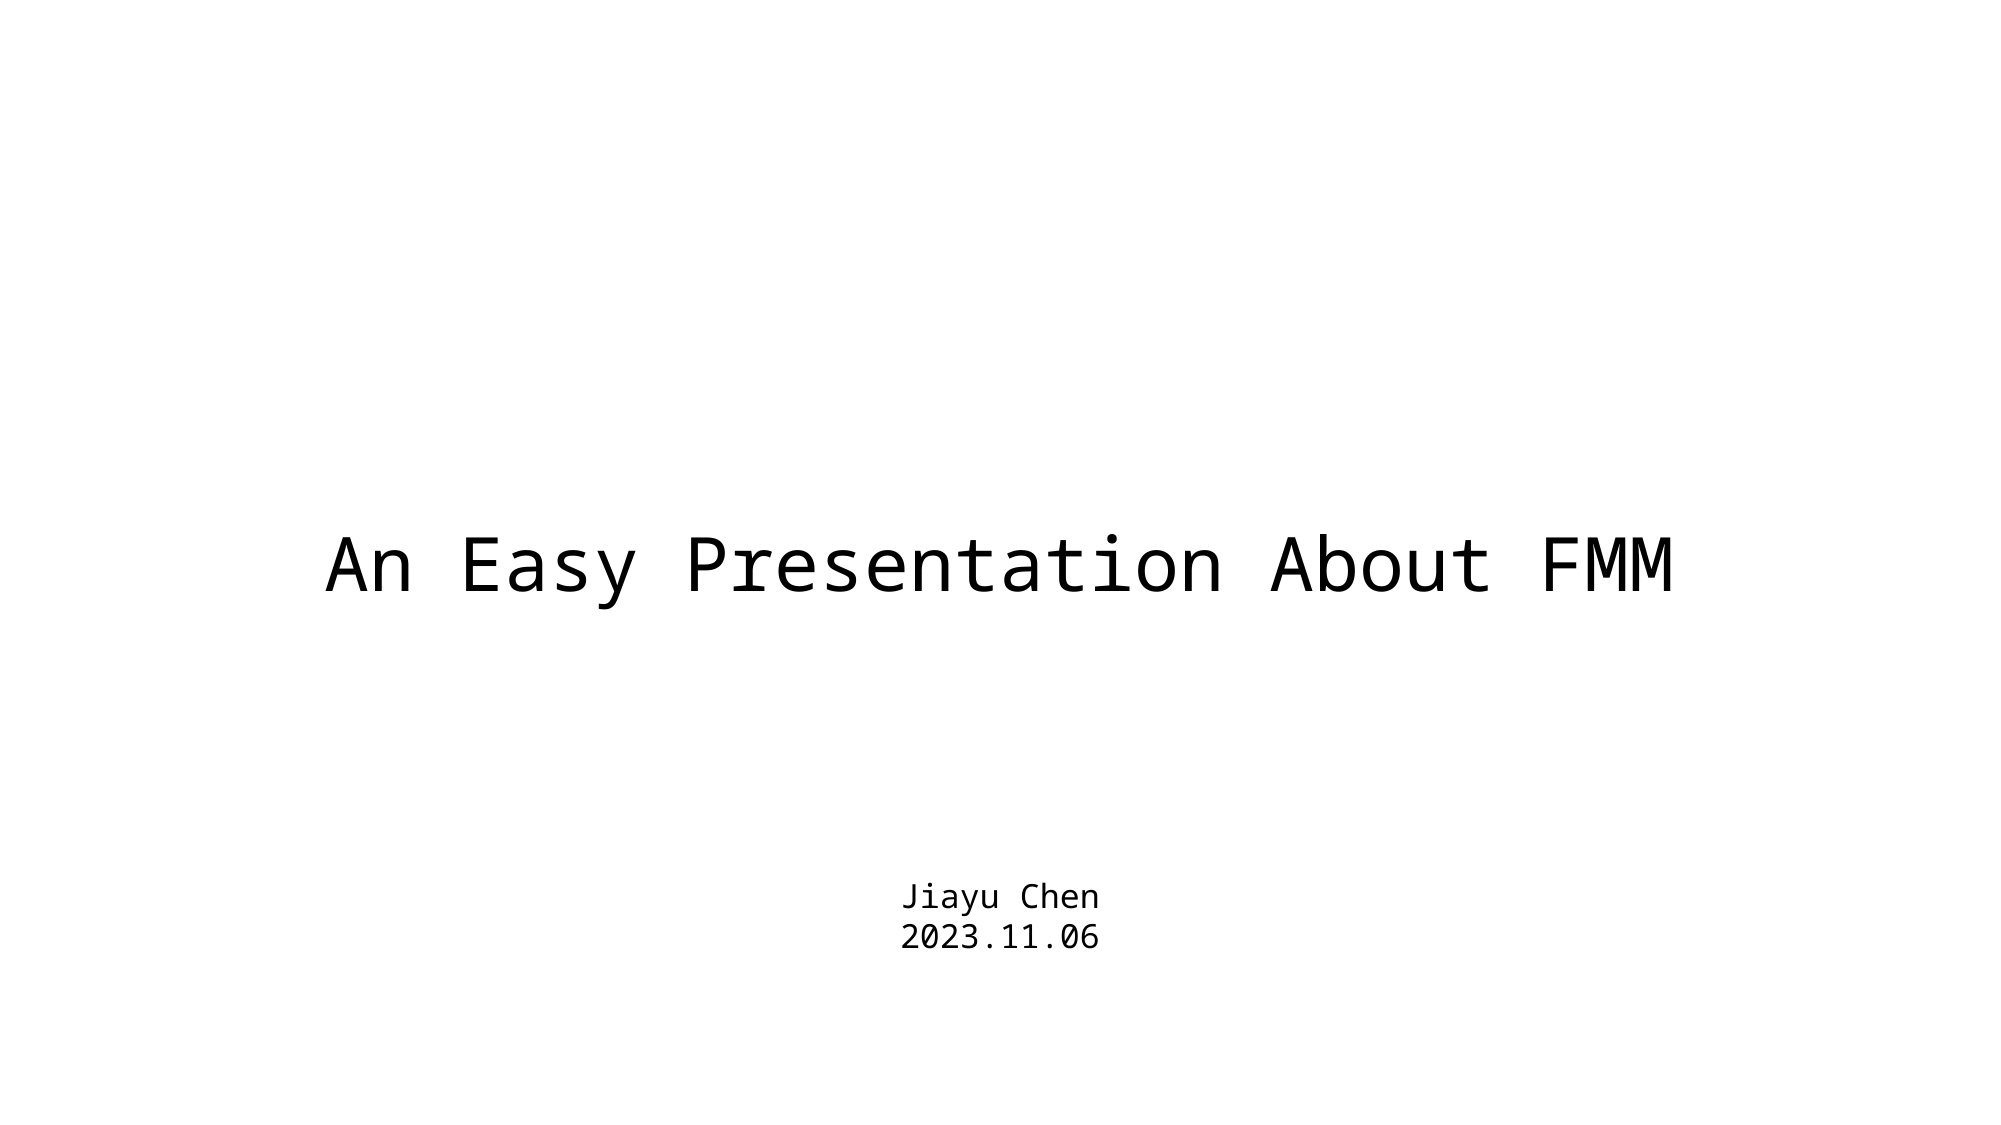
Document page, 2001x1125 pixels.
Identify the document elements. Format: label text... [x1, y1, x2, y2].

text_box An Easy Presentation About FMM [258, 509, 1742, 615]
text_box Jiayu Chen 2023.11.06 [827, 868, 1173, 963]
